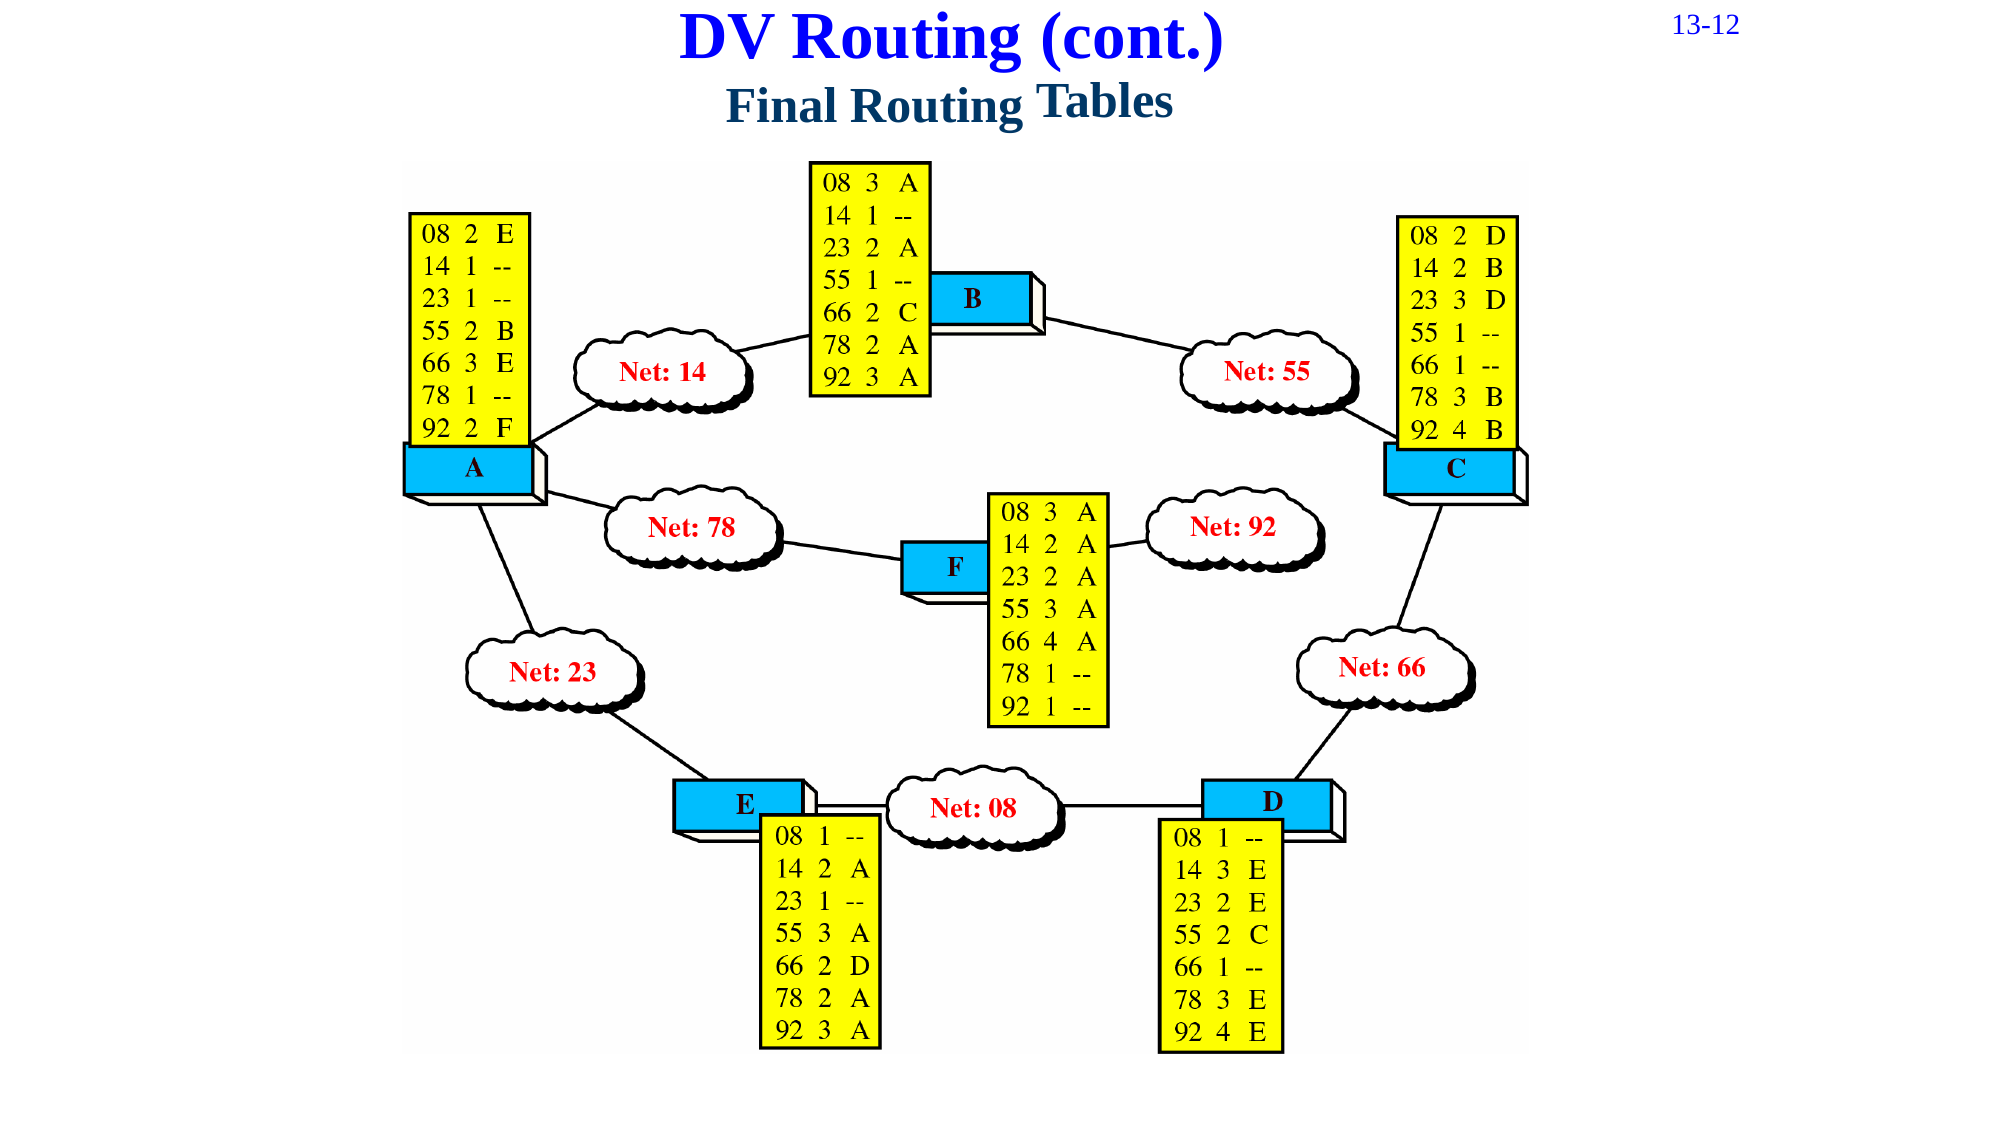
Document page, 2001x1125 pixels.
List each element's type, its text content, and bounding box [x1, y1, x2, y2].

text_box 13-12 [1669, 8, 1747, 42]
text_box Routing [847, 79, 1033, 134]
text_box DV Routing [677, 1, 1033, 73]
text_box Final [723, 79, 847, 134]
text_box [402, 161, 1529, 1055]
text_box (cont.) Tables [1033, 1, 1238, 134]
